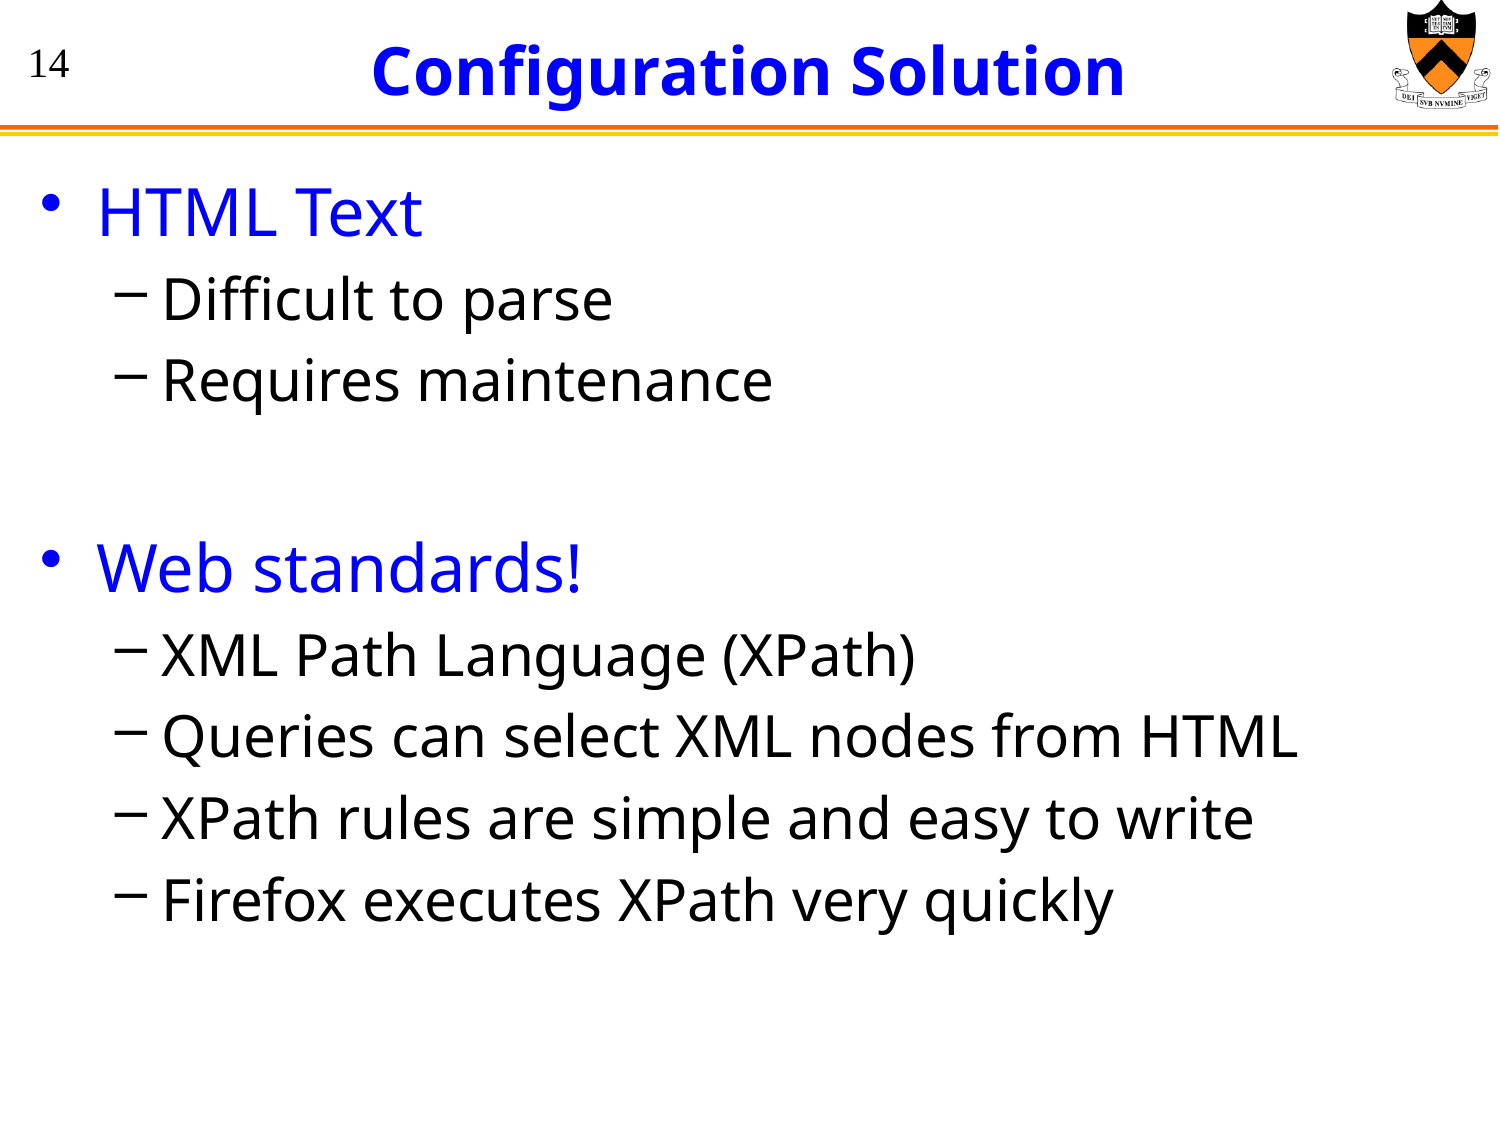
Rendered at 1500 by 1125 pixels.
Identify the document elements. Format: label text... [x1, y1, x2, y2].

title Configuration Solution [0, 24, 1499, 113]
picture [1359, 0, 1500, 109]
list HTML Text Difficult to parse Requires maintenance Web standards! XML Path Language (XPath) Queries can select XML nodes from HTML XPath rules are simple and easy to write Firefox executes XPath very quickly [24, 162, 1488, 1113]
